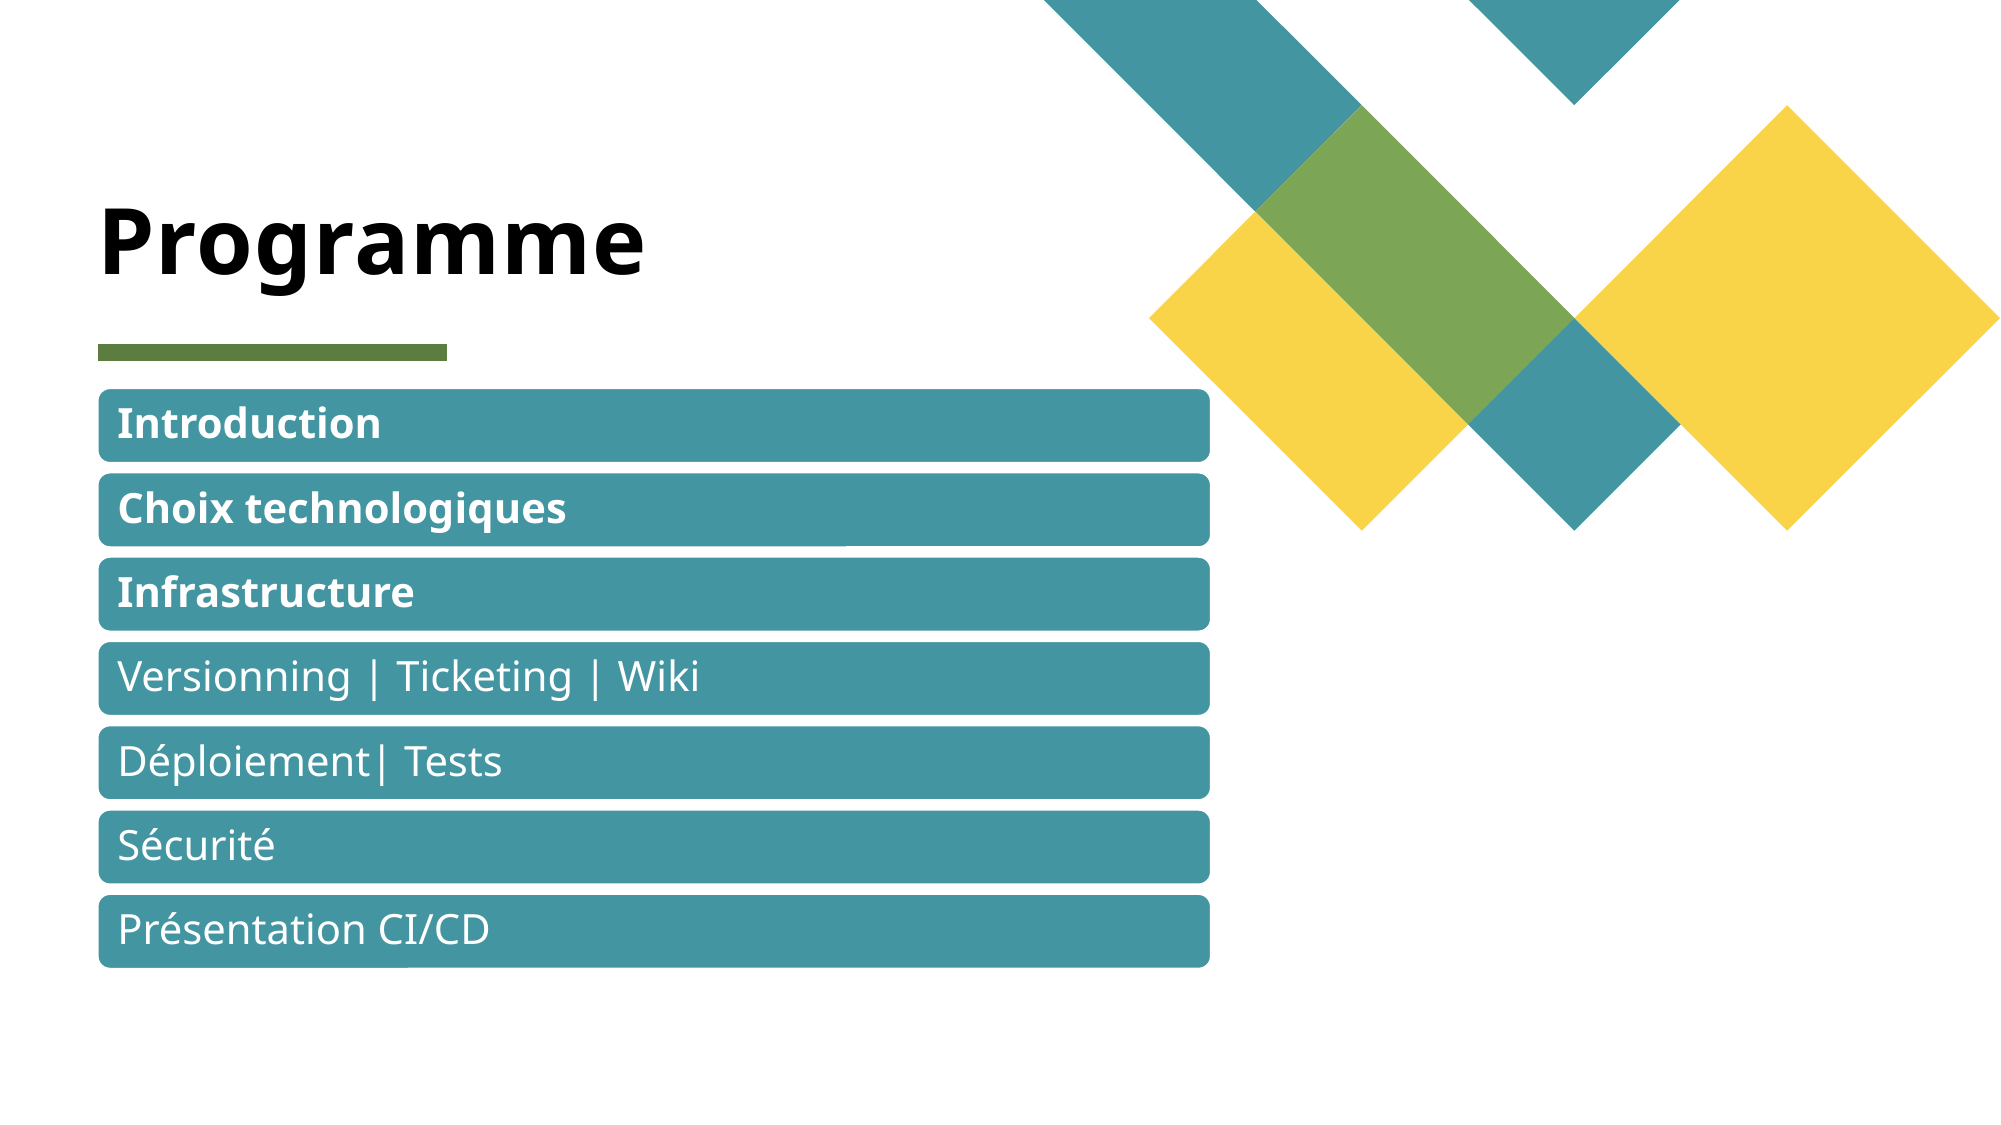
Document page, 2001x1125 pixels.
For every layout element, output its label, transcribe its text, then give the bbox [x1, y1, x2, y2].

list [97, 374, 1211, 983]
title Programme [97, 31, 1211, 293]
